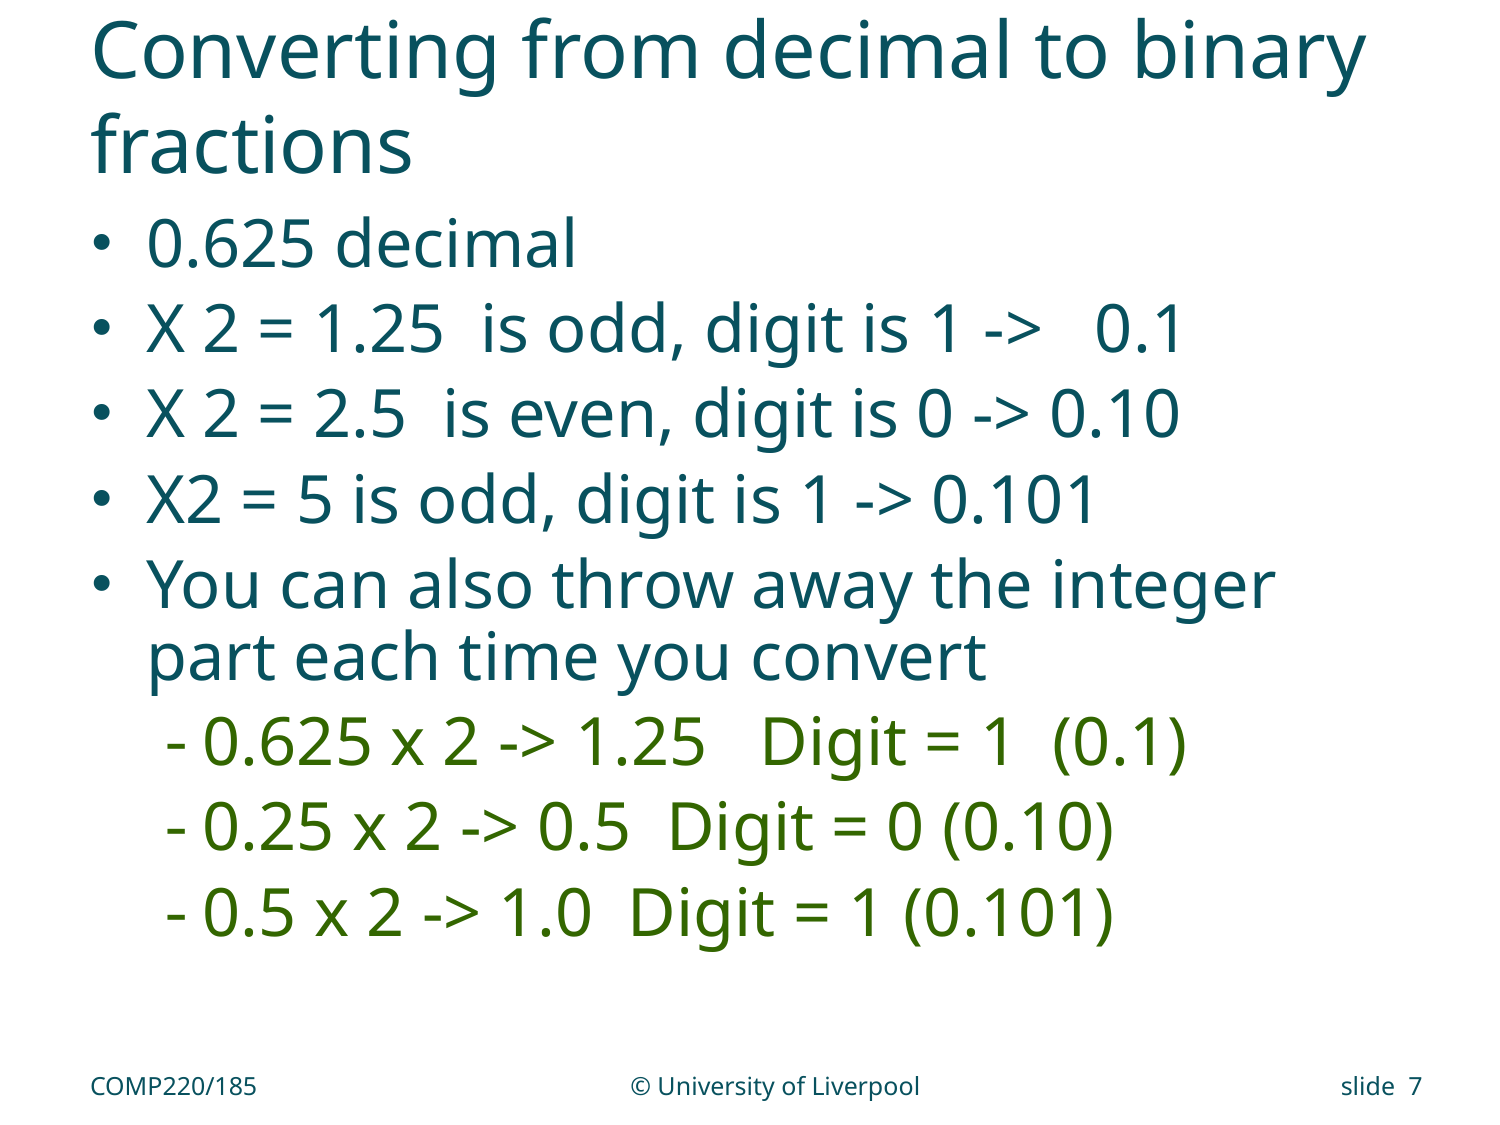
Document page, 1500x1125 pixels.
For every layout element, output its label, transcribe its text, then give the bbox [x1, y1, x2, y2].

list 0.625 decimal X 2 = 1.25 is odd, digit is 1 -> 0.1 X 2 = 2.5 is even, digit is 0 -> 0.10 X2 = 5 is odd, digit is 1 -> 0.101 You can also throw away the integer part each time you convert 0.625 x 2 -> 1.25 Digit = 1 (0.1) 0.25 x 2 -> 0.5 Digit = 0 (0.10) 0.5 x 2 -> 1.0 Digit = 1 (0.101) [75, 202, 1363, 953]
footer COMP220/185 [74, 1062, 575, 1125]
slide_number slide 7 [1212, 1062, 1438, 1113]
title Converting from decimal to binary fractions [75, 40, 1425, 149]
slide_number © University of Liverpool [600, 1062, 951, 1125]
